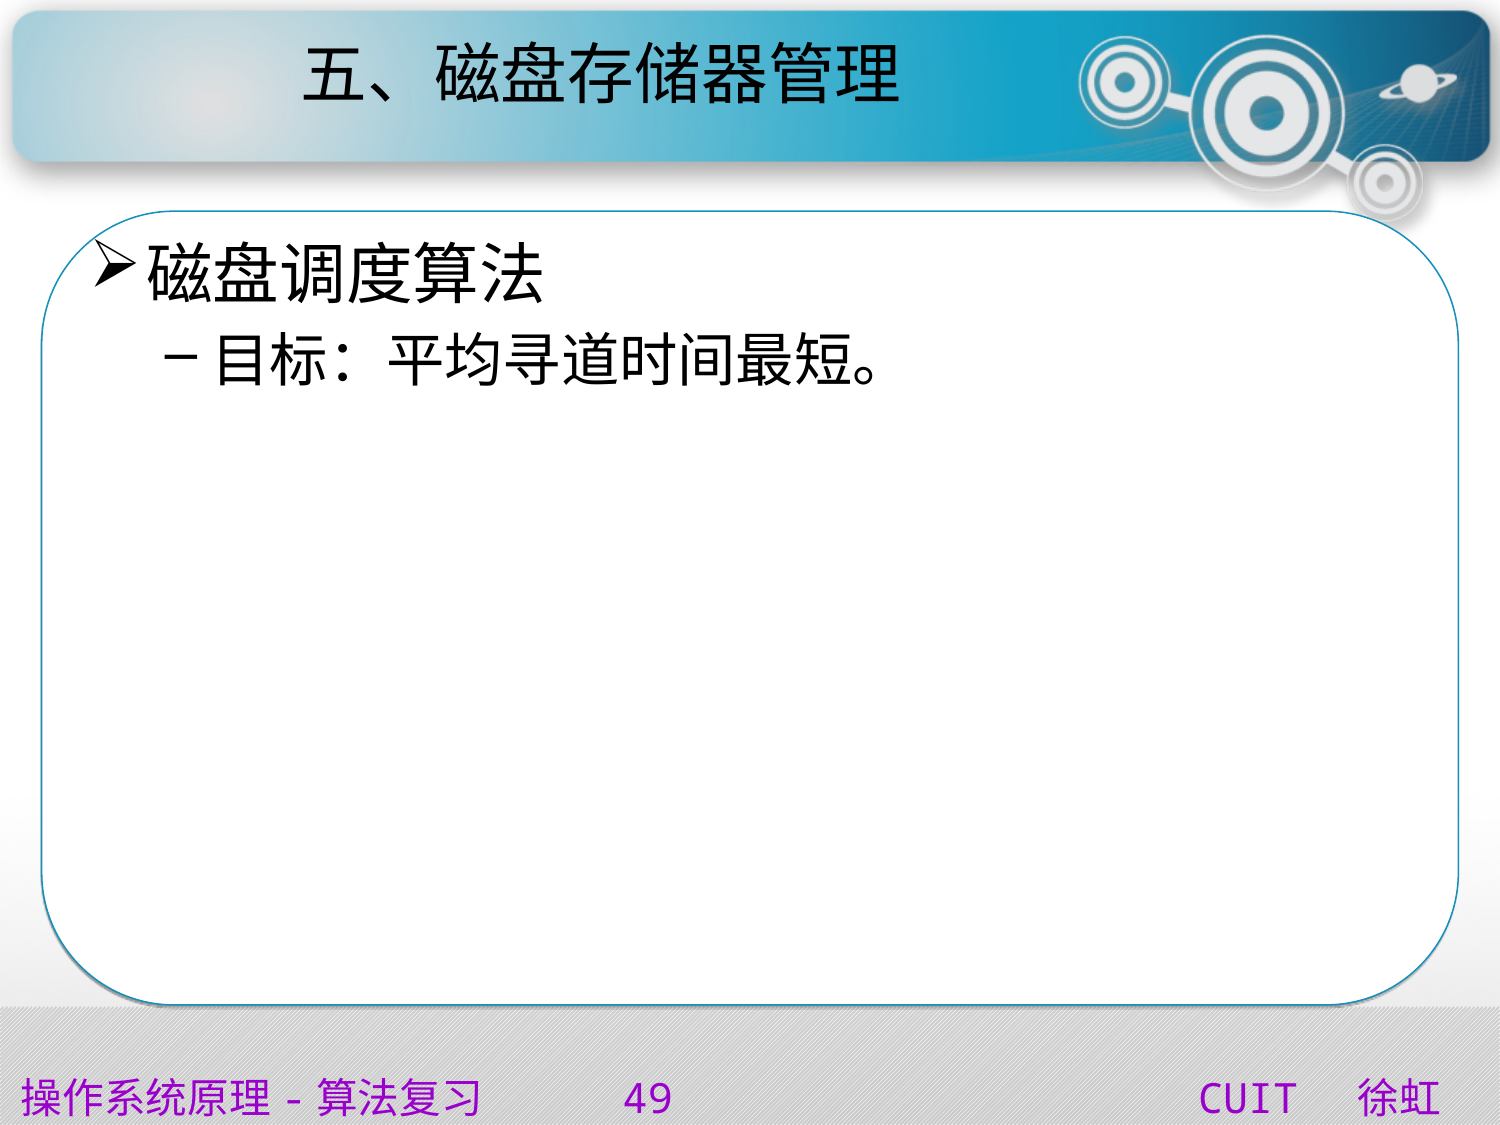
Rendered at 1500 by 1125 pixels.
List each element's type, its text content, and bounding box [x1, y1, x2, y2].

picture [0, 0, 1500, 1006]
title 五、磁盘存储器管理 [75, 24, 1128, 212]
list 磁盘调度算法 目标：平均寻道时间最短。 [75, 224, 1425, 1005]
